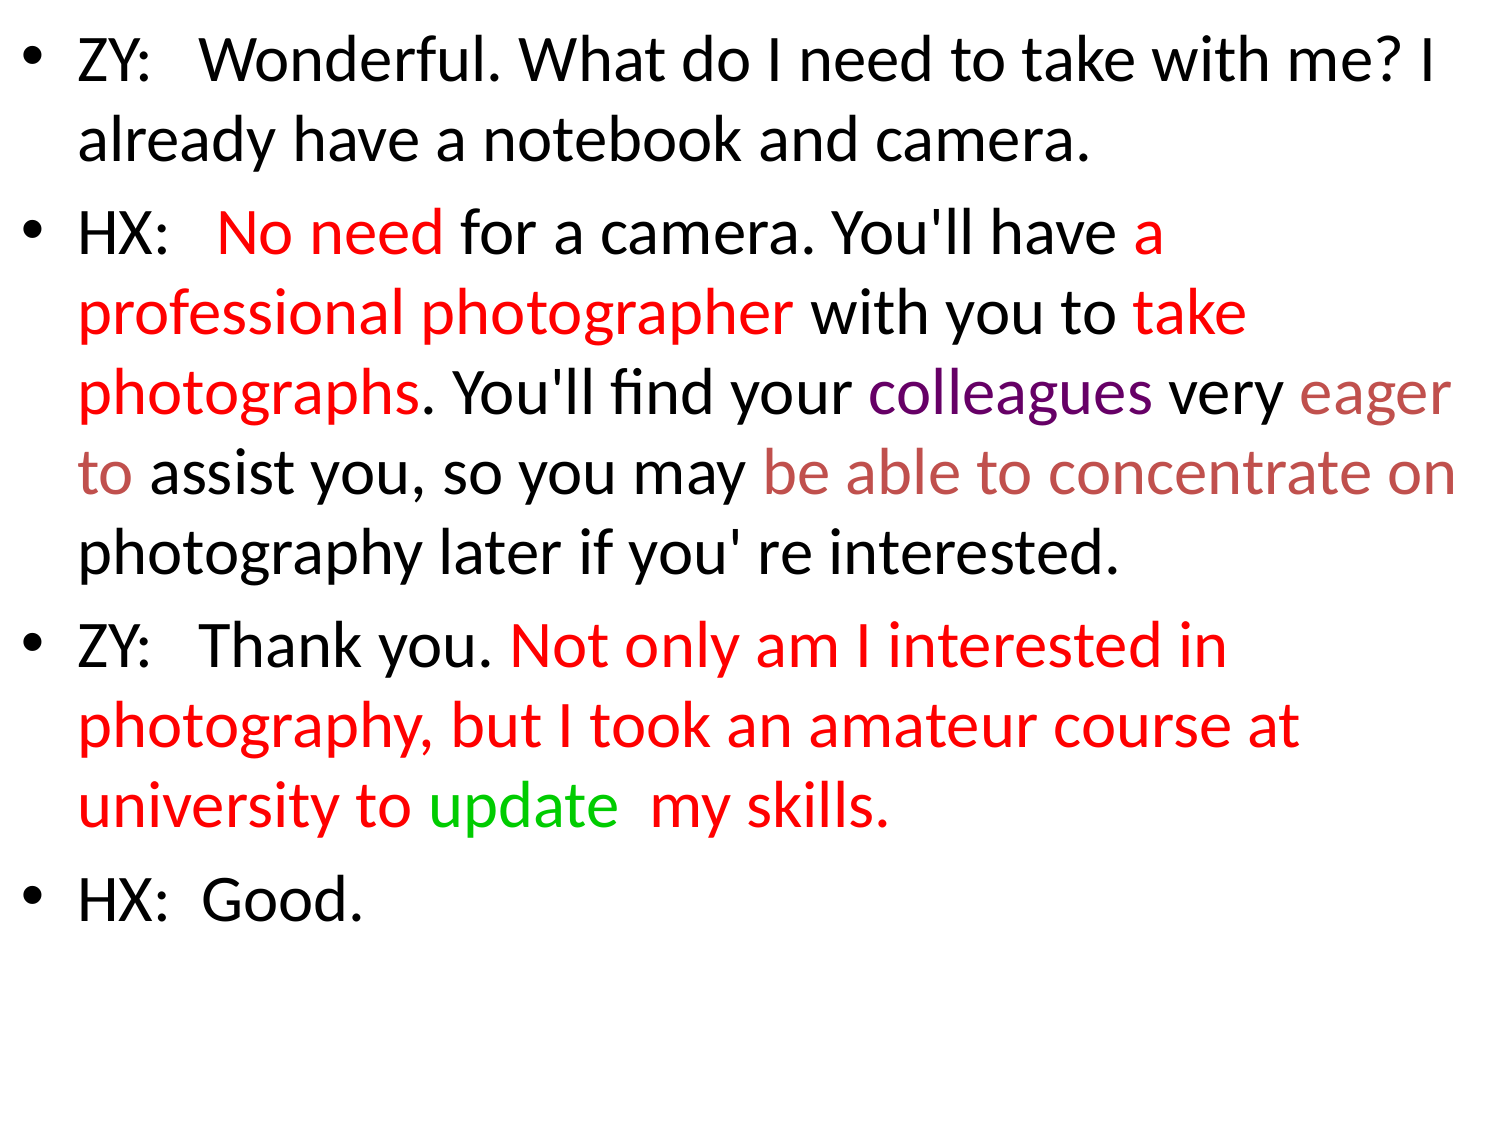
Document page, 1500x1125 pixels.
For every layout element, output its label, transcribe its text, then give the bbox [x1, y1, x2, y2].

list ZY: Wonderful. What do I need to take with me? I already have a notebook and camera. HX: No need for a camera. You'll have a professional photographer with you to take photographs. You'll find your colleagues very eager to assist you, so you may be able to concentrate on photography later if you' re interested. ZY: Thank you. Not only am I interested in photography, but I took an amateur course at university to update my skills. HX: Good. [5, 7, 1495, 1118]
